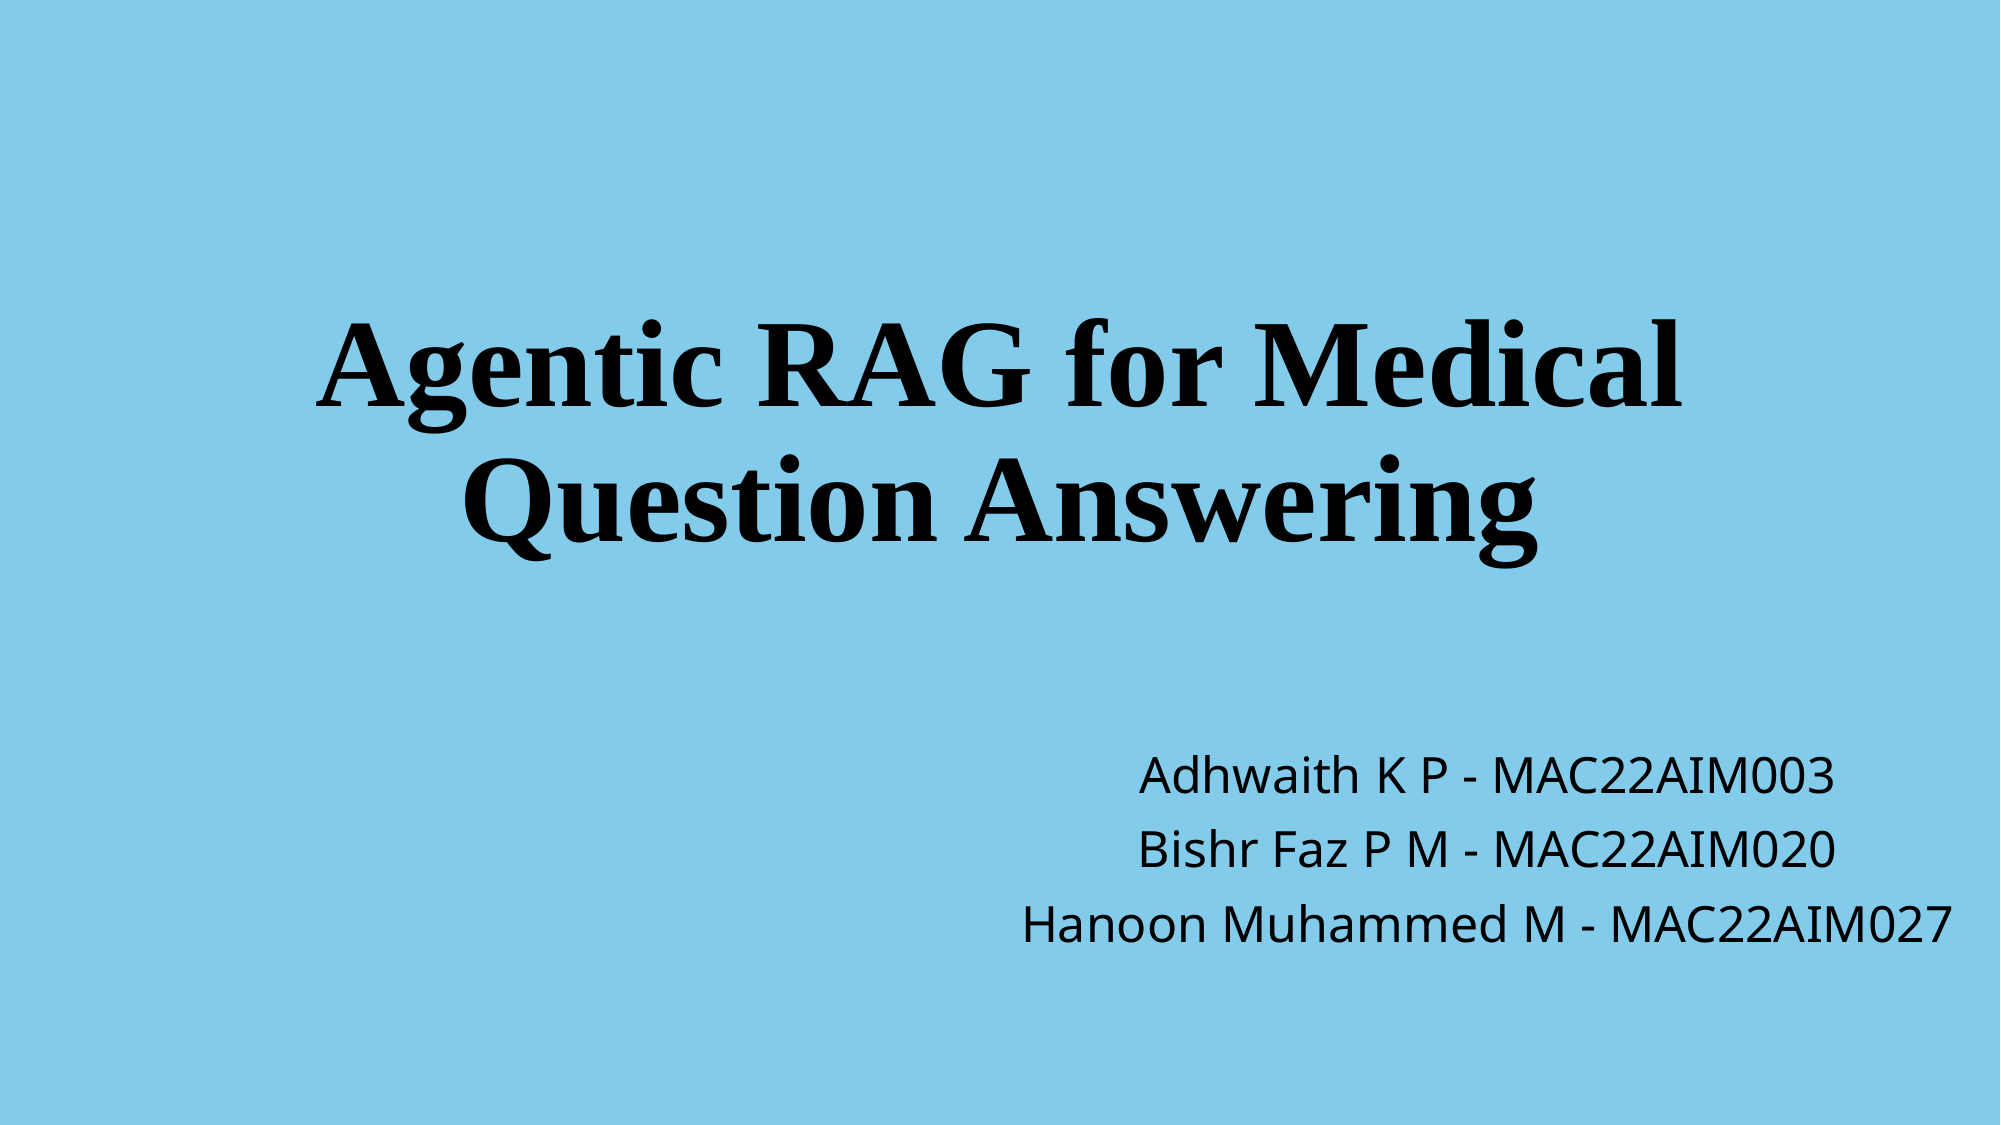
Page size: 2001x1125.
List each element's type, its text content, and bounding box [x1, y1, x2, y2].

subtitle Adhwaith K P - MAC22AIM003 Bishr Faz P M - MAC22AIM020 Hanoon Muhammed M - MAC22AIM027 [737, 742, 2000, 1014]
title Agentic RAG for Medical Question Answering [249, 184, 1750, 576]
